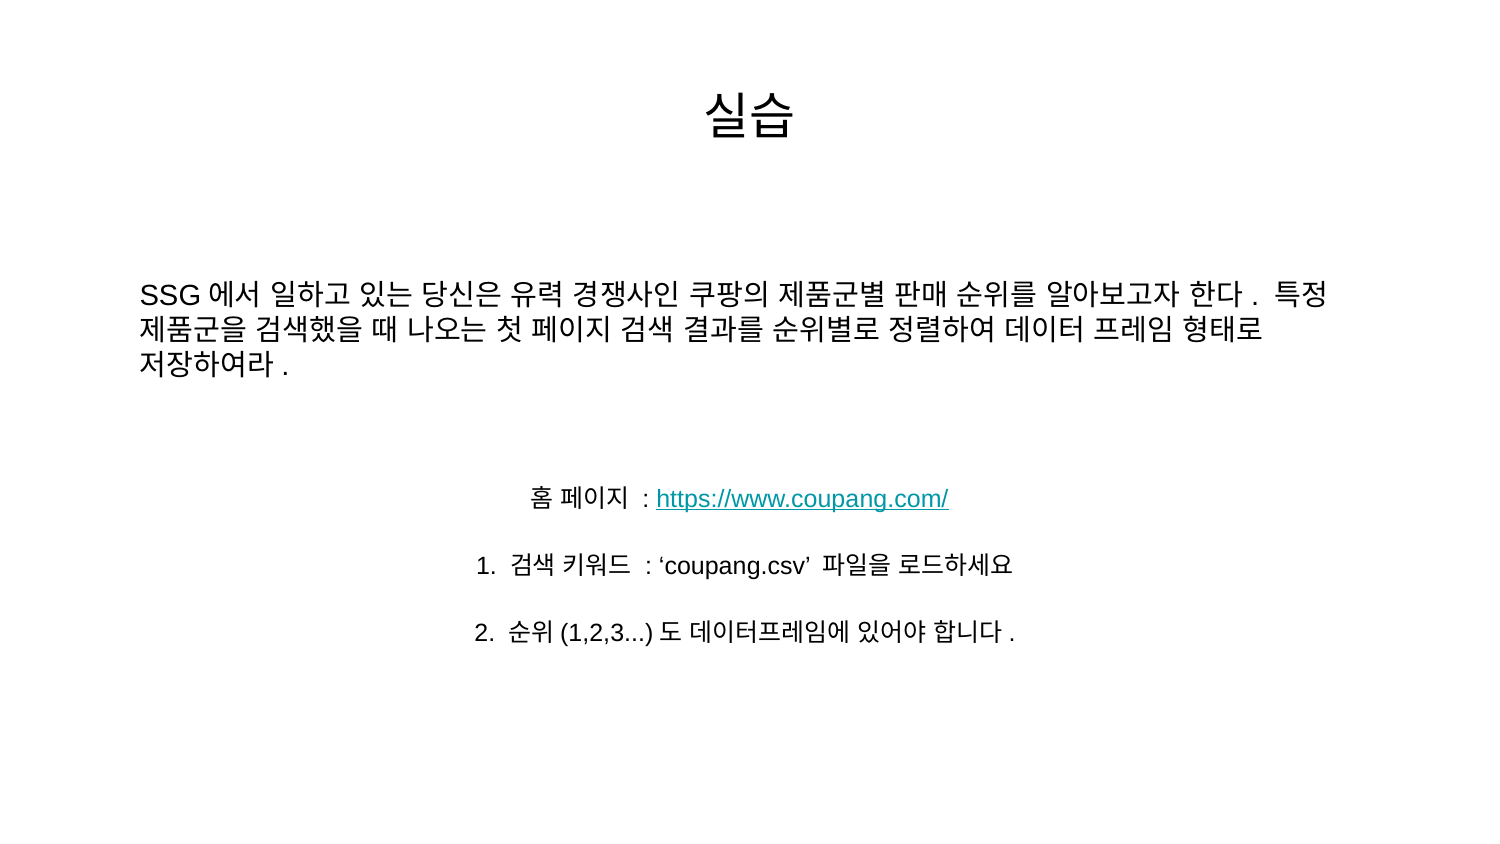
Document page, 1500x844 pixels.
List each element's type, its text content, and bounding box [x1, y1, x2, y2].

text_box SSG에서 일하고 있는 당신은 유력 경쟁사인 쿠팡의 제품군별 판매 순위를 알아보고자 한다. 특정 제품군을 검색했을 때 나오는 첫 페이지 검색 결과를 순위별로 정렬하여 데이터 프레임 형태로 저장하여라. [124, 268, 1376, 389]
text_box 홈 페이지 : https://www.coupang.com/ [114, 475, 1366, 520]
text_box 1. 검색 키워드 : ‘coupang.csv’ 파일을 로드하세요 [114, 542, 1376, 587]
title 실습 [51, 45, 1449, 184]
text_box 2. 순위(1,2,3...)도 데이터프레임에 있어야 합니다. [119, 609, 1371, 654]
